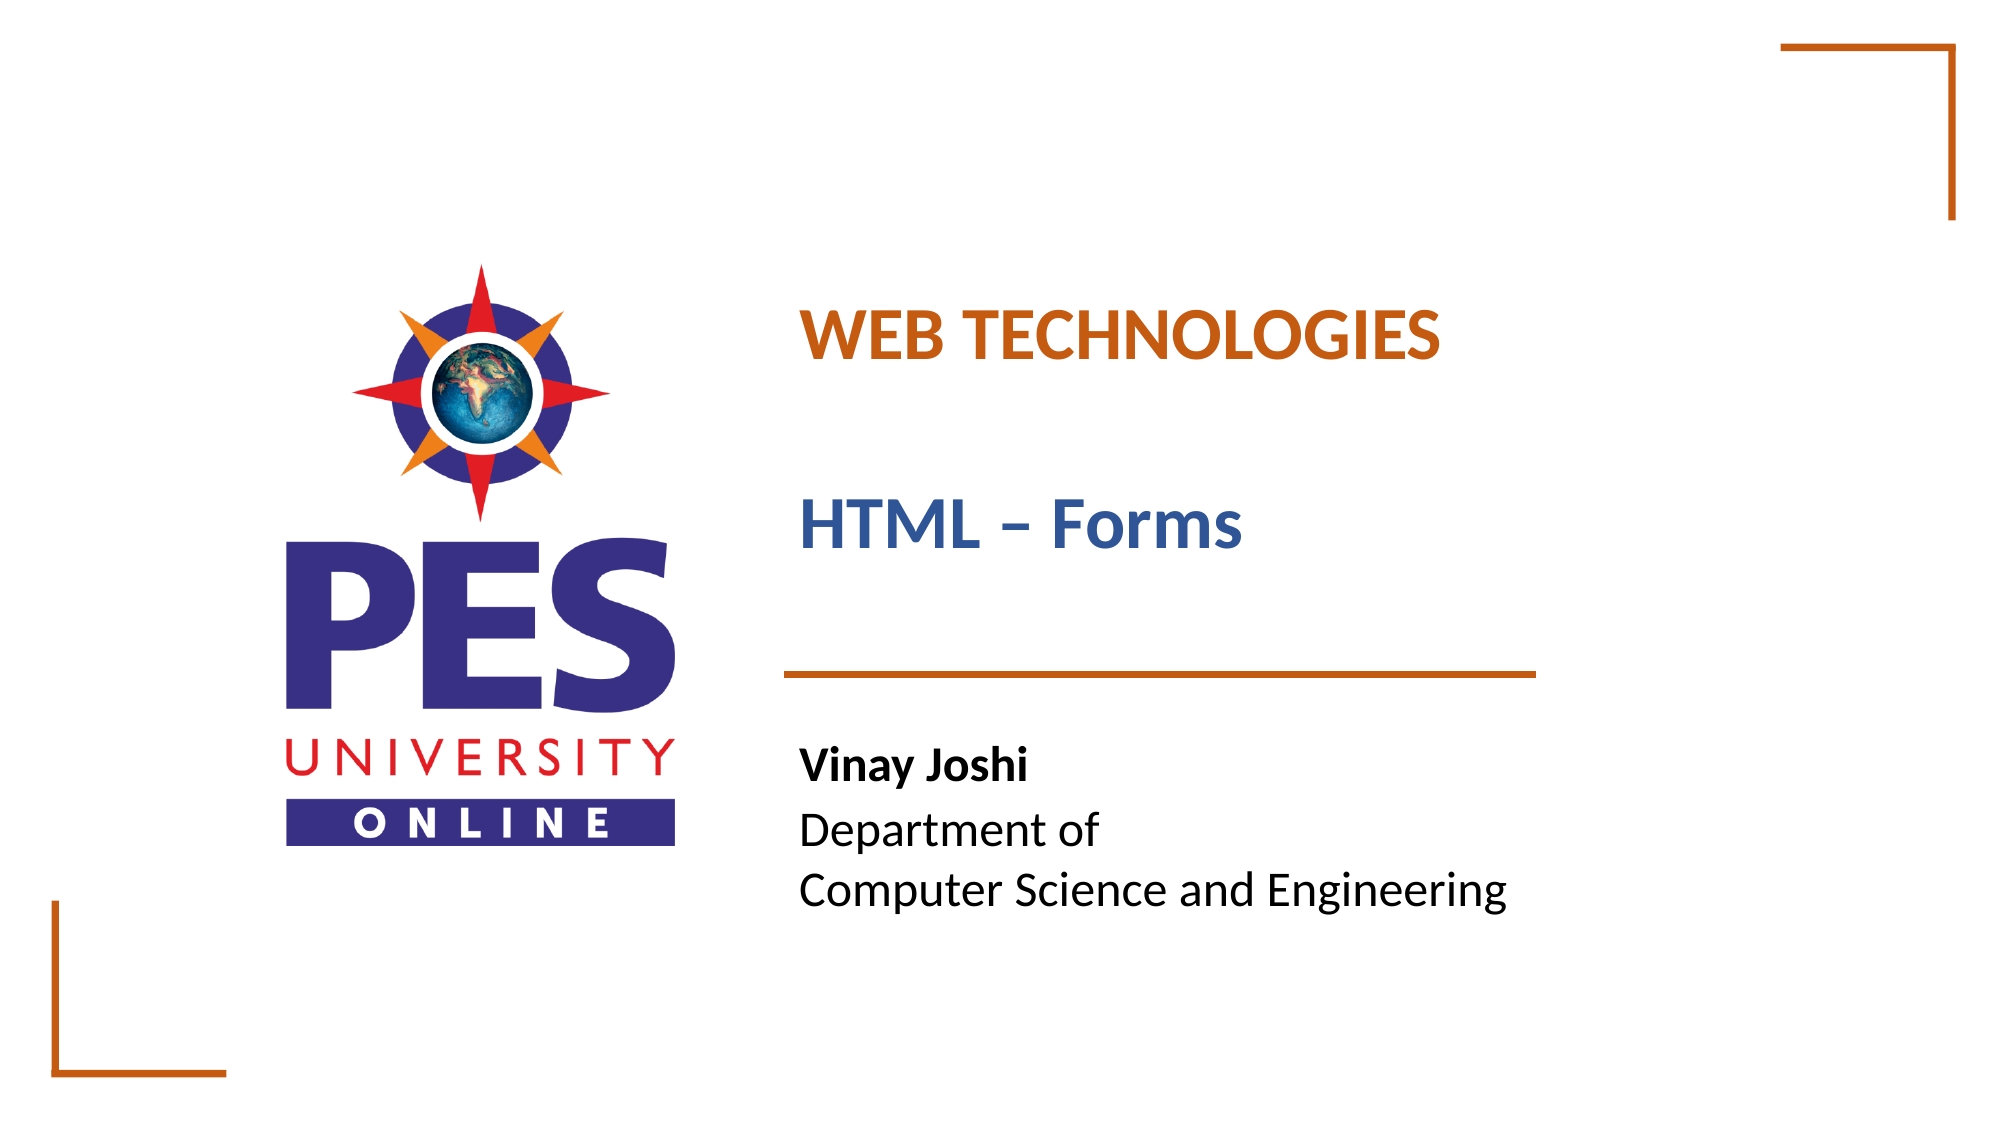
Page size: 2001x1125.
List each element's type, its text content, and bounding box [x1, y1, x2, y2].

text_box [51, 900, 227, 1078]
text_box Department of Computer Science and Engineering [784, 789, 2000, 925]
text_box HTML – Forms [784, 466, 2000, 571]
picture [286, 263, 675, 846]
text_box WEB TECHNOLOGIES [784, 276, 2000, 382]
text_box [1780, 43, 1956, 221]
text_box Vinay Joshi [784, 724, 2000, 789]
